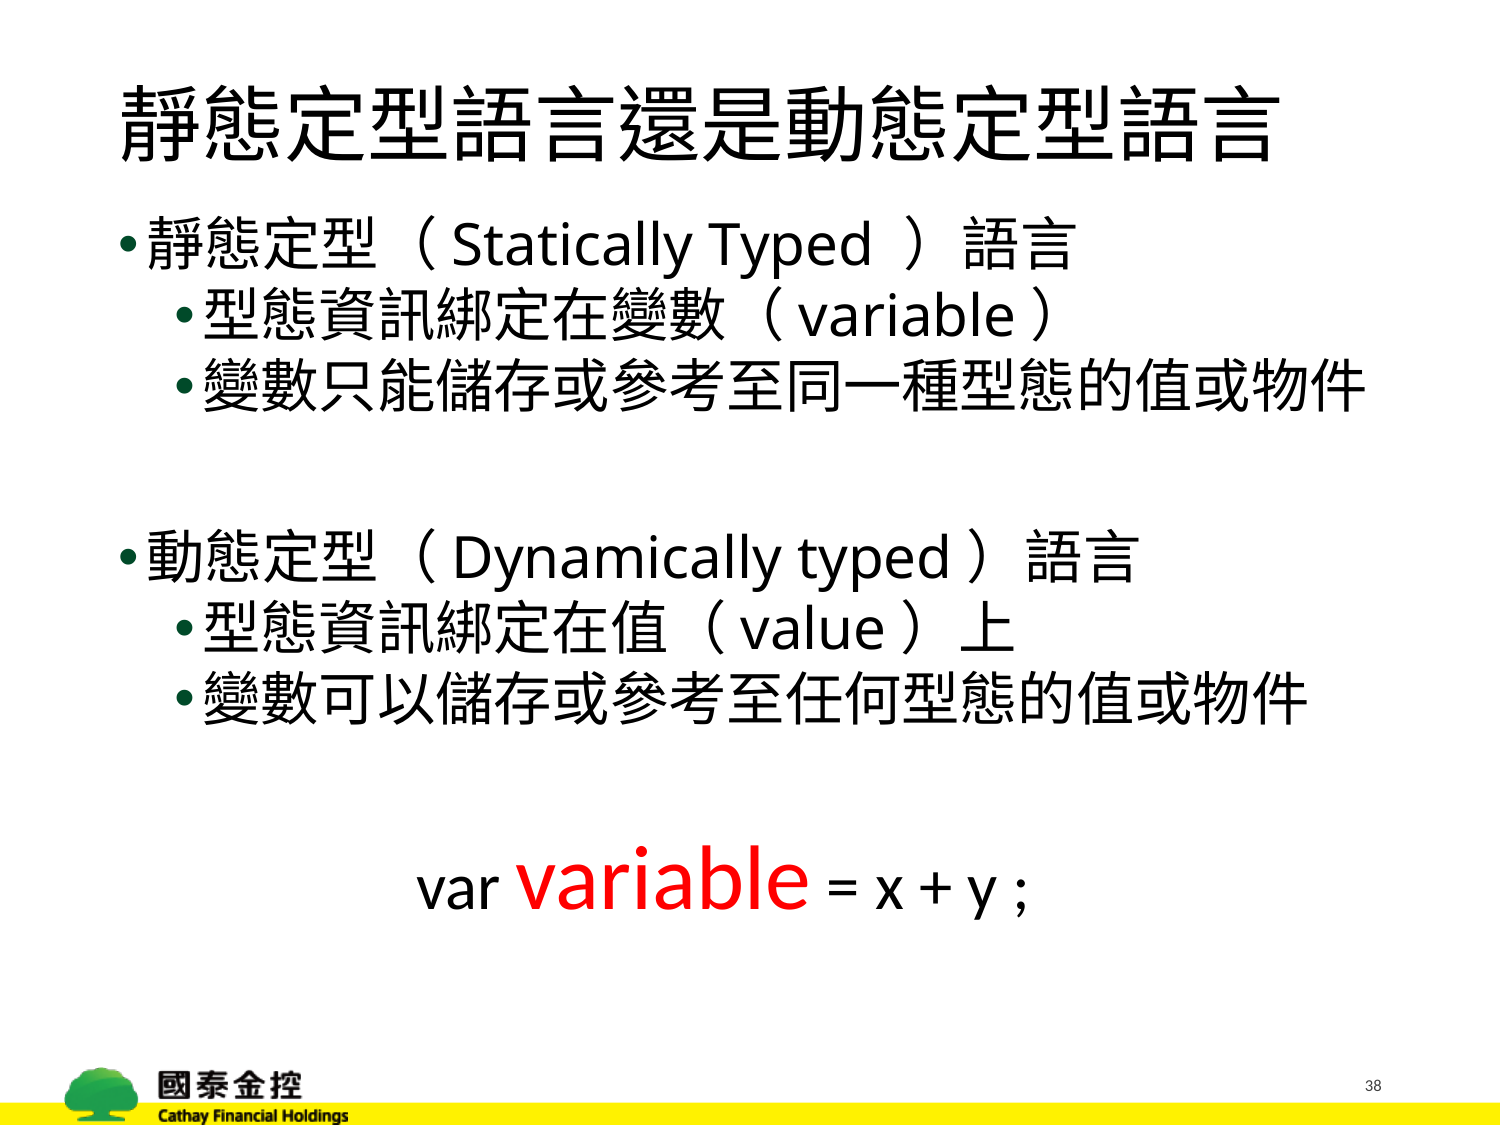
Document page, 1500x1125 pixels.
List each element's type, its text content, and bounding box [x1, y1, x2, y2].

title 靜態定型語言還是動態定型語言 [103, 59, 1397, 197]
text_box var variable = x + y ; [401, 810, 1099, 936]
picture [64, 1067, 348, 1125]
list 靜態定型（Statically Typed ）語言 型態資訊綁定在變數（variable） 變數只能儲存或參考至同一種型態的值或物件 動態定型（Dynamically typed）語言 型態資訊綁定在值（value）上 變數可以儲存或參考至任何型態的值或物件 [103, 208, 1397, 1014]
